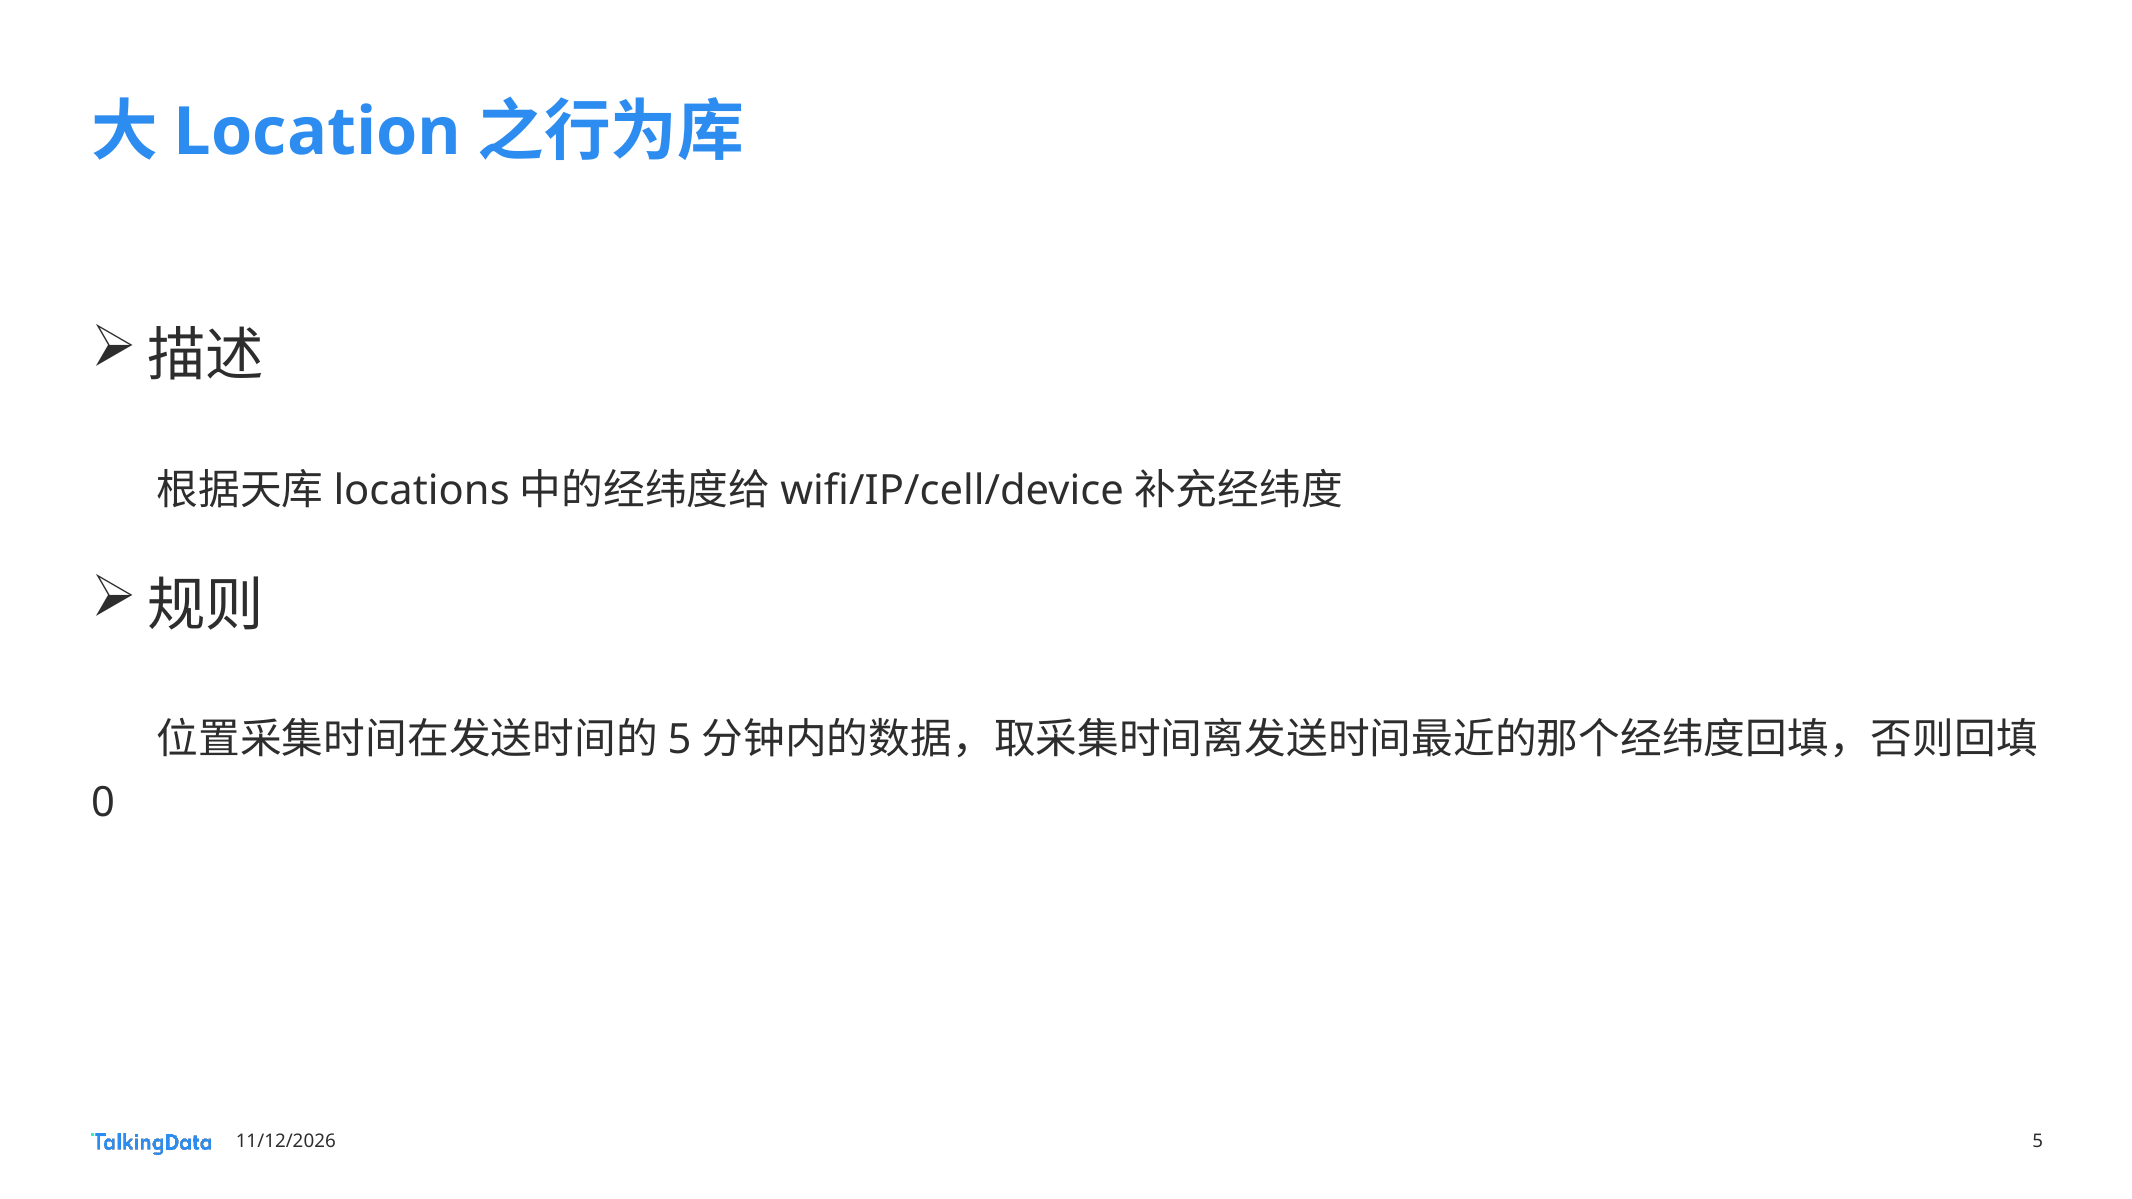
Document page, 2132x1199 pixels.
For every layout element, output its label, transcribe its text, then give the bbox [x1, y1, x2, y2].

title 大Location之行为库 [91, 88, 2041, 237]
picture [91, 1133, 211, 1155]
list 描述 根据天库locations中的经纬度给wifi/IP/cell/device补充经纬度 规则 位置采集时间在发送时间的5分钟内的数据，取采集时间离发送时间最近的那个经纬度回填，否则回填0 [91, 262, 2041, 1072]
